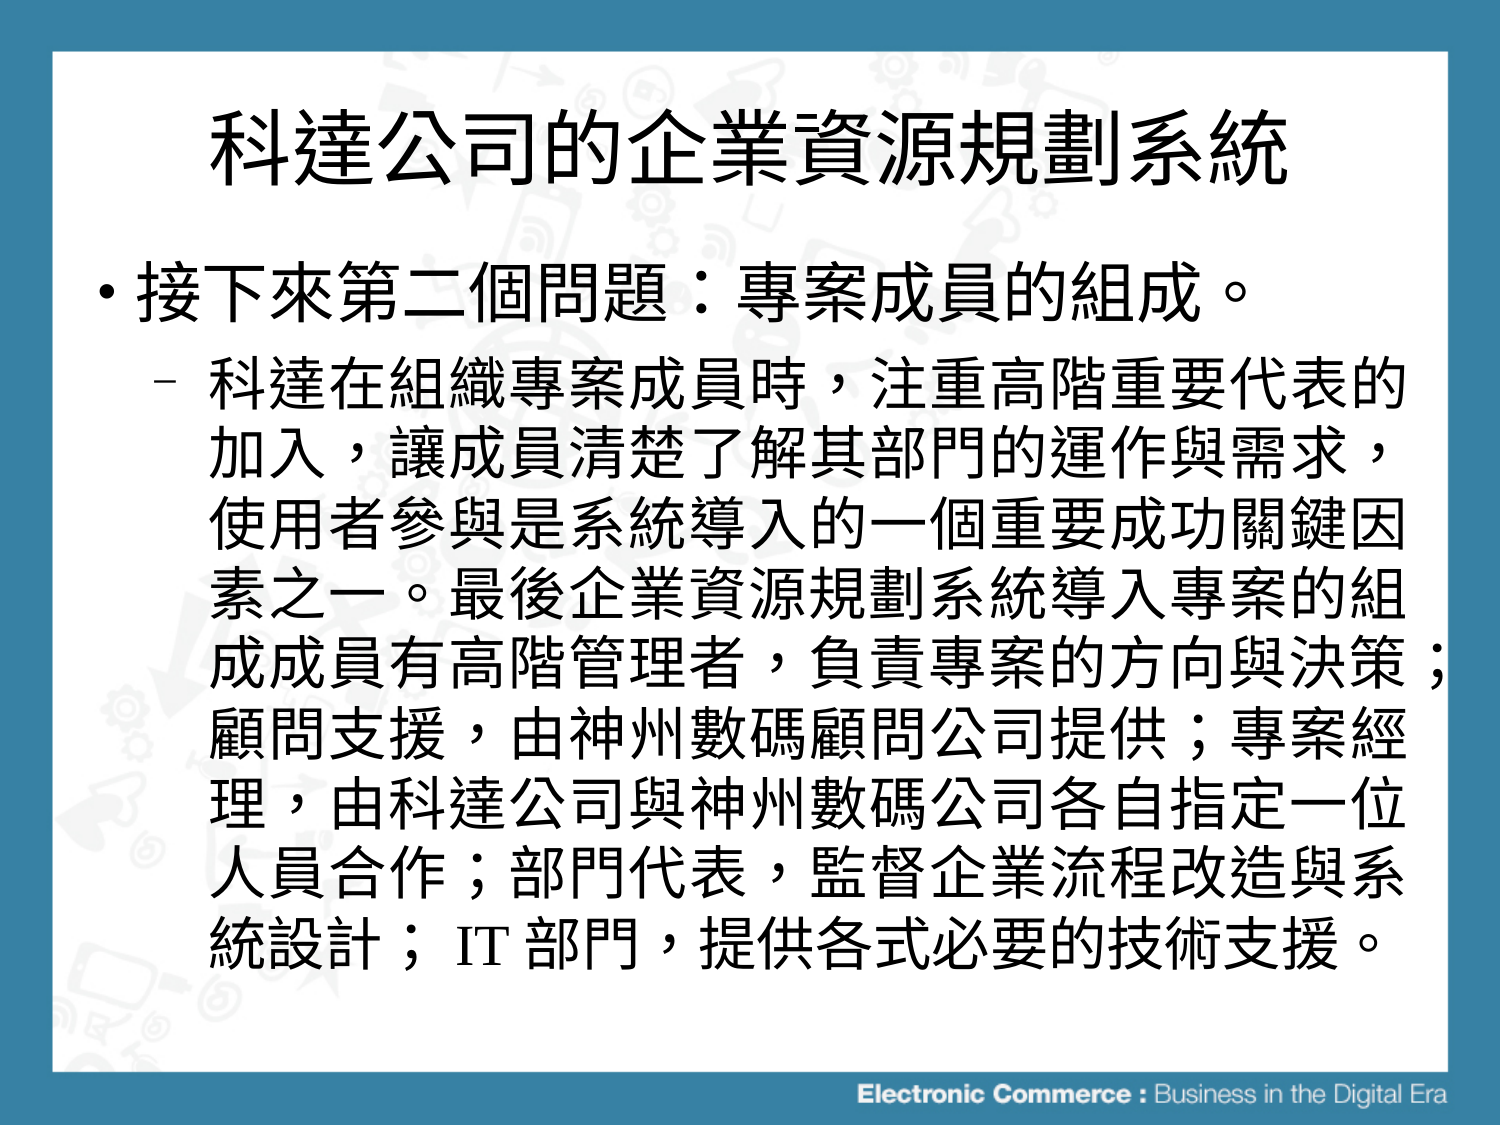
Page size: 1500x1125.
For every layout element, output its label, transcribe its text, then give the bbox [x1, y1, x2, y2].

picture [0, 0, 1500, 1125]
list 接下來第二個問題：專案成員的組成。 科達在組織專案成員時，注重高階重要代表的加入，讓成員清楚了解其部門的運作與需求，使用者參與是系統導入的一個重要成功關鍵因素之一。最後企業資源規劃系統導入專案的組成成員有高階管理者，負責專案的方向與決策；顧問支援，由神州數碼顧問公司提供；專案經理，由科達公司與神州數碼公司各自指定一位人員合作；部門代表，監督企業流程改造與系統設計；IT部門，提供各式必要的技術支援。 [75, 247, 1424, 1071]
title 科達公司的企業資源規劃系統 [75, 58, 1425, 247]
